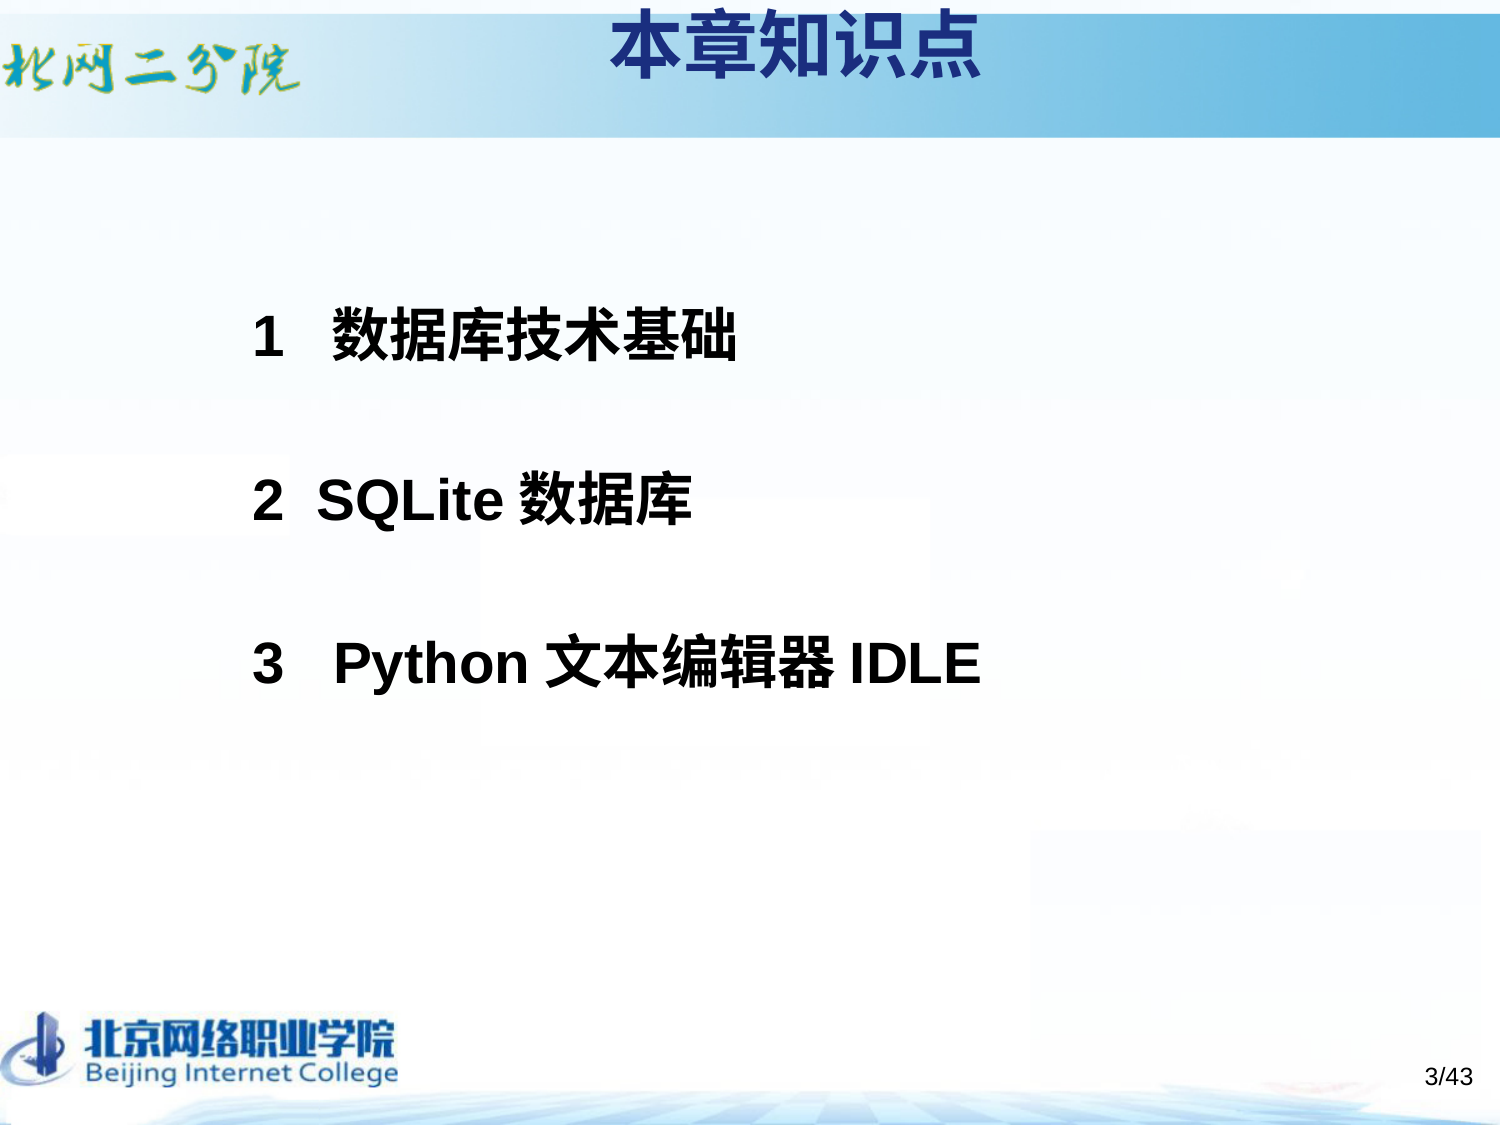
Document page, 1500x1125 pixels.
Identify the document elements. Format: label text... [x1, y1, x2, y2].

slide_number /43 [1138, 1053, 1489, 1114]
list 1 数据库技术基础 2 SQLite数据库 3 Python文本编辑器IDLE [236, 209, 1313, 1032]
title 本章知识点 [120, 13, 1471, 162]
picture [0, 0, 1500, 1125]
